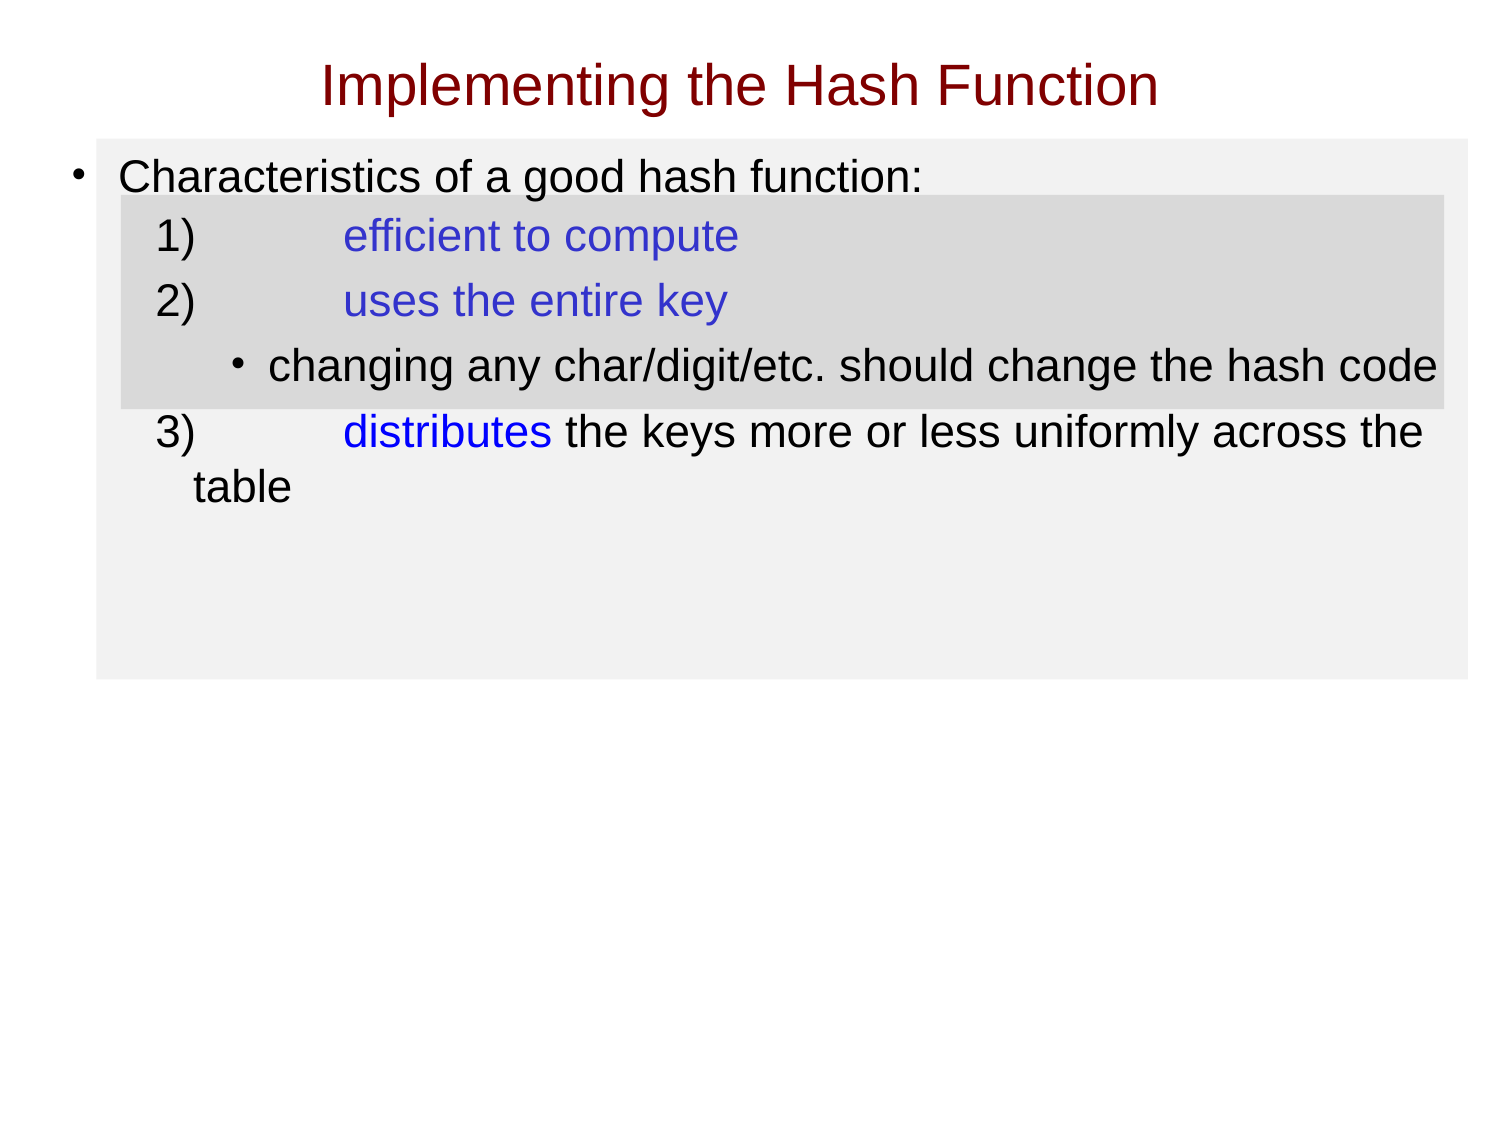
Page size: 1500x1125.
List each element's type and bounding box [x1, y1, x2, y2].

list [55, 138, 1500, 1060]
title [96, 12, 1386, 138]
